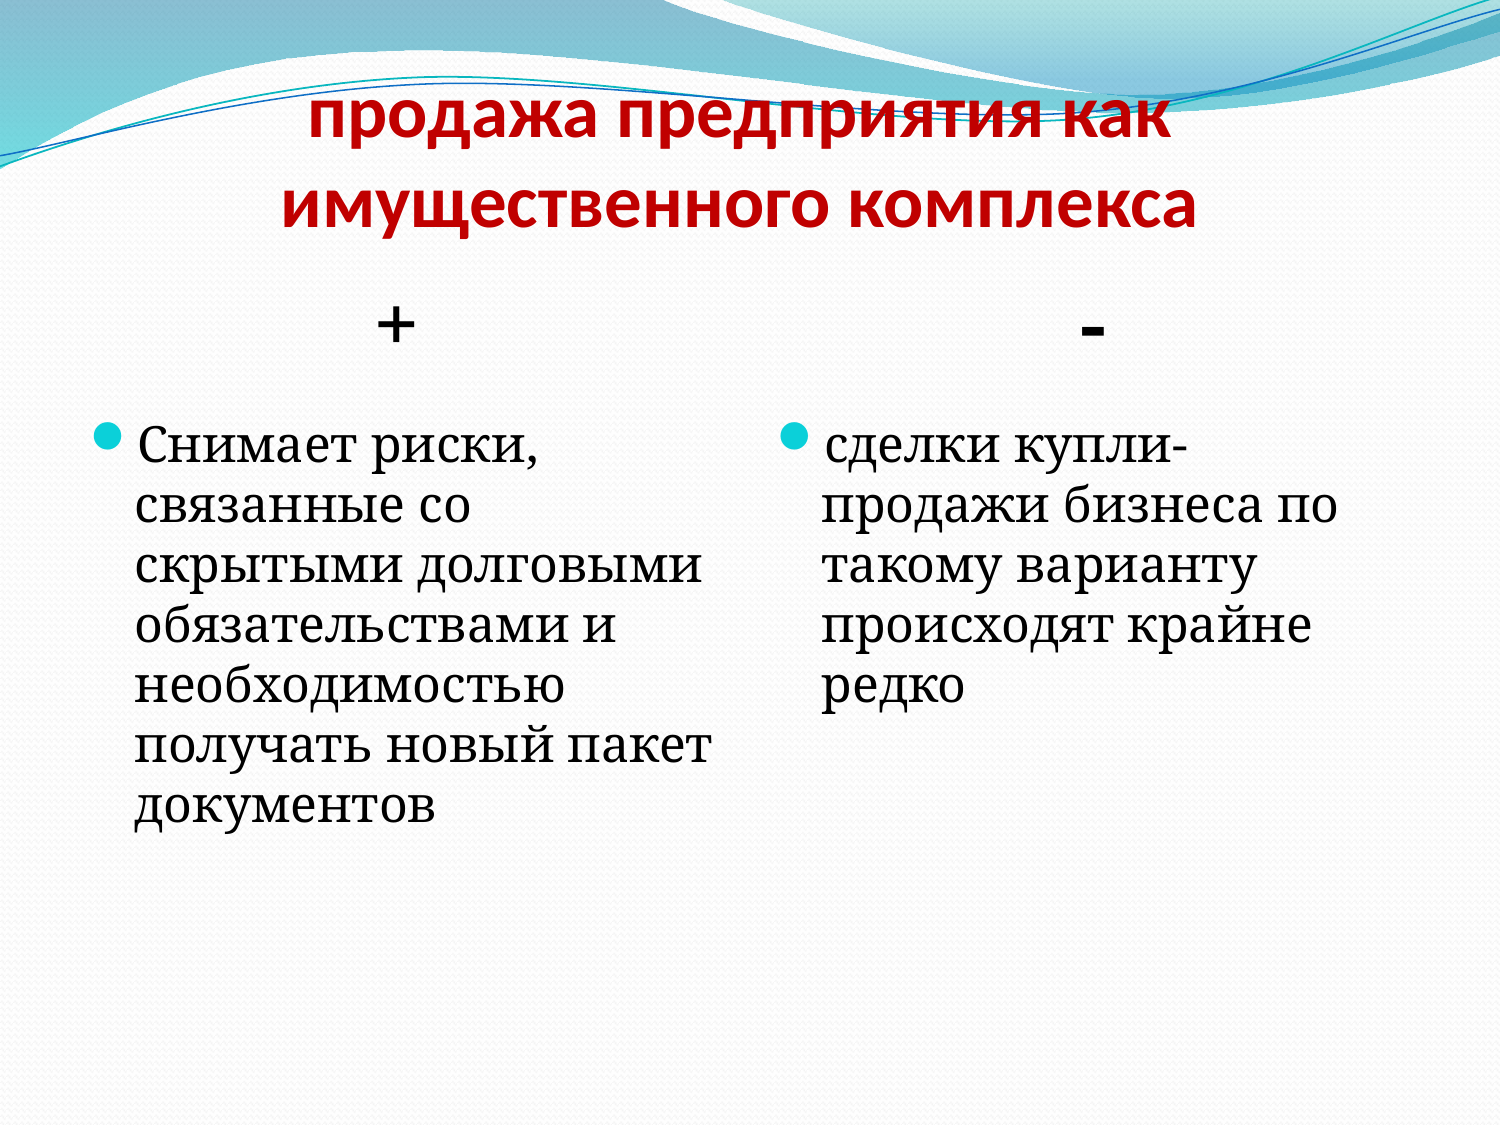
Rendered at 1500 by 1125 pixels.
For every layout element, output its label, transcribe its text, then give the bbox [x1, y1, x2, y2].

list Снимает риски, связанные со скрытыми долговыми обязательствами и необходимостью получать новый пакет документов [75, 412, 738, 1044]
title продажа предприятия как имущественного комплекса [64, 54, 1415, 243]
list - [761, 267, 1425, 375]
list сделки купли-продажи бизнеса по такому варианту происходят крайне редко [761, 412, 1425, 1044]
list + [64, 267, 728, 376]
